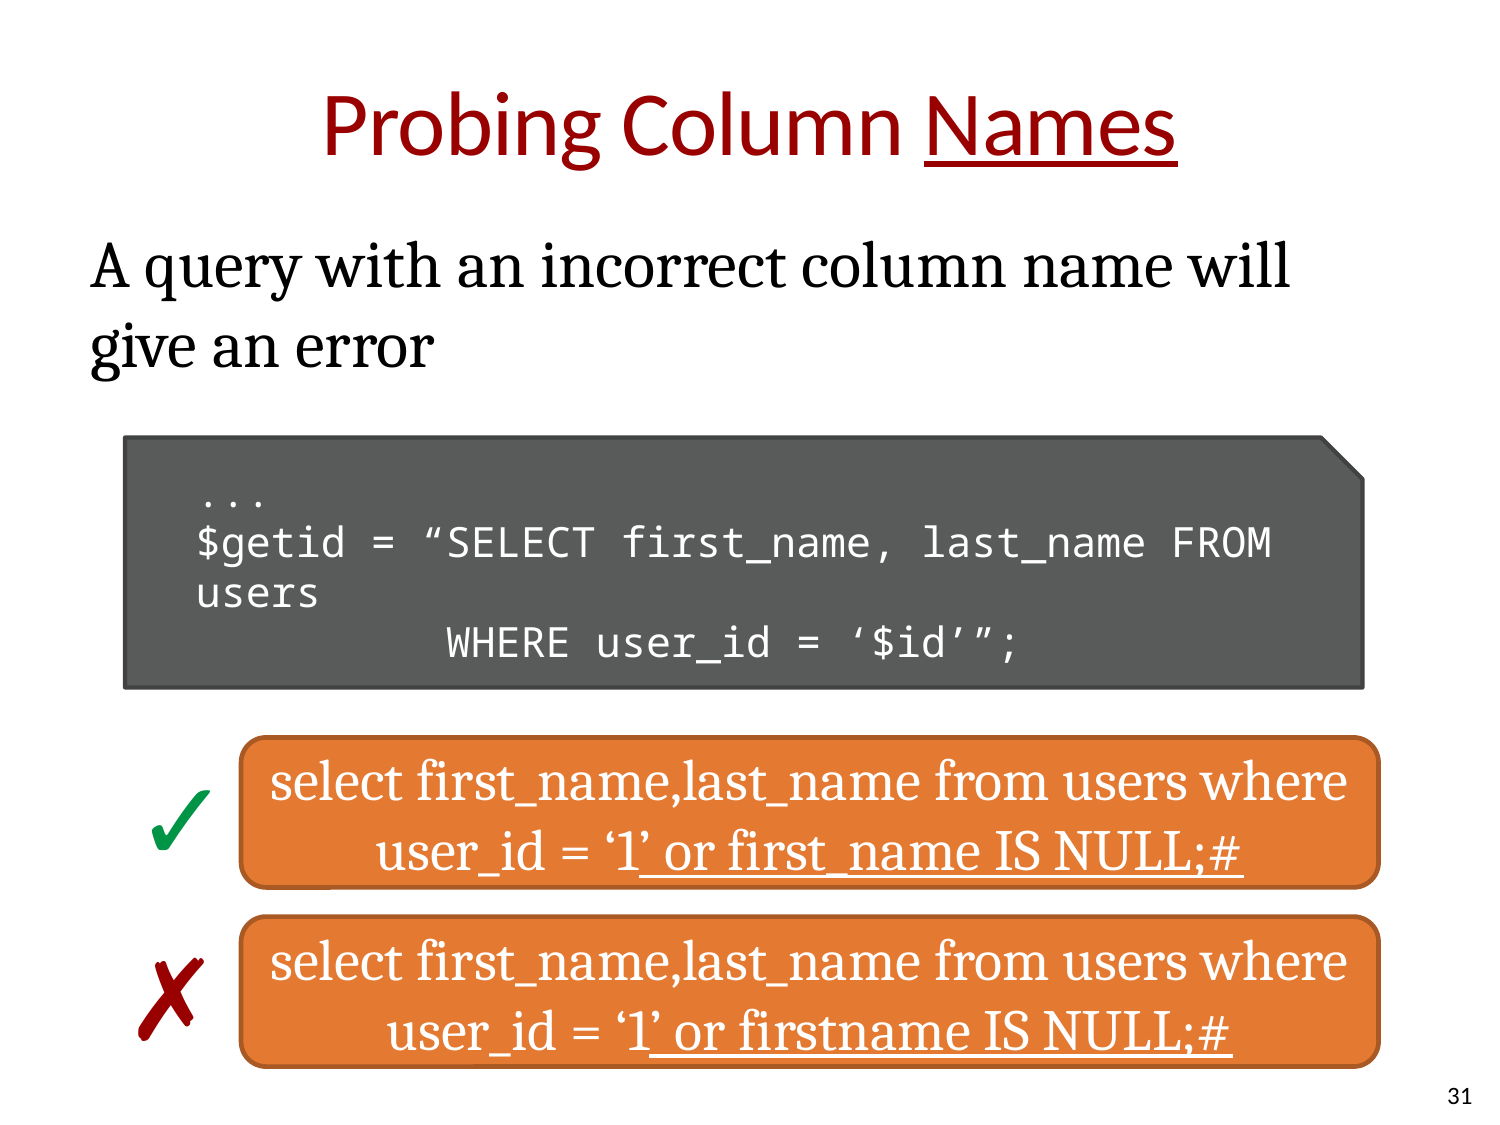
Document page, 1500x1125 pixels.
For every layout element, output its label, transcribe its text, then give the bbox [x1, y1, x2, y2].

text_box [124, 916, 1379, 1073]
list A query with an incorrect column name will give an error [75, 213, 1425, 994]
title Probing Column Names [75, 24, 1425, 213]
slide_number 31 [1137, 1065, 1488, 1125]
text_box ... $getid = “SELECT first_name, last_name FROM users WHERE user_id = ‘$id’”; ... [122, 435, 1365, 690]
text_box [124, 737, 1379, 894]
